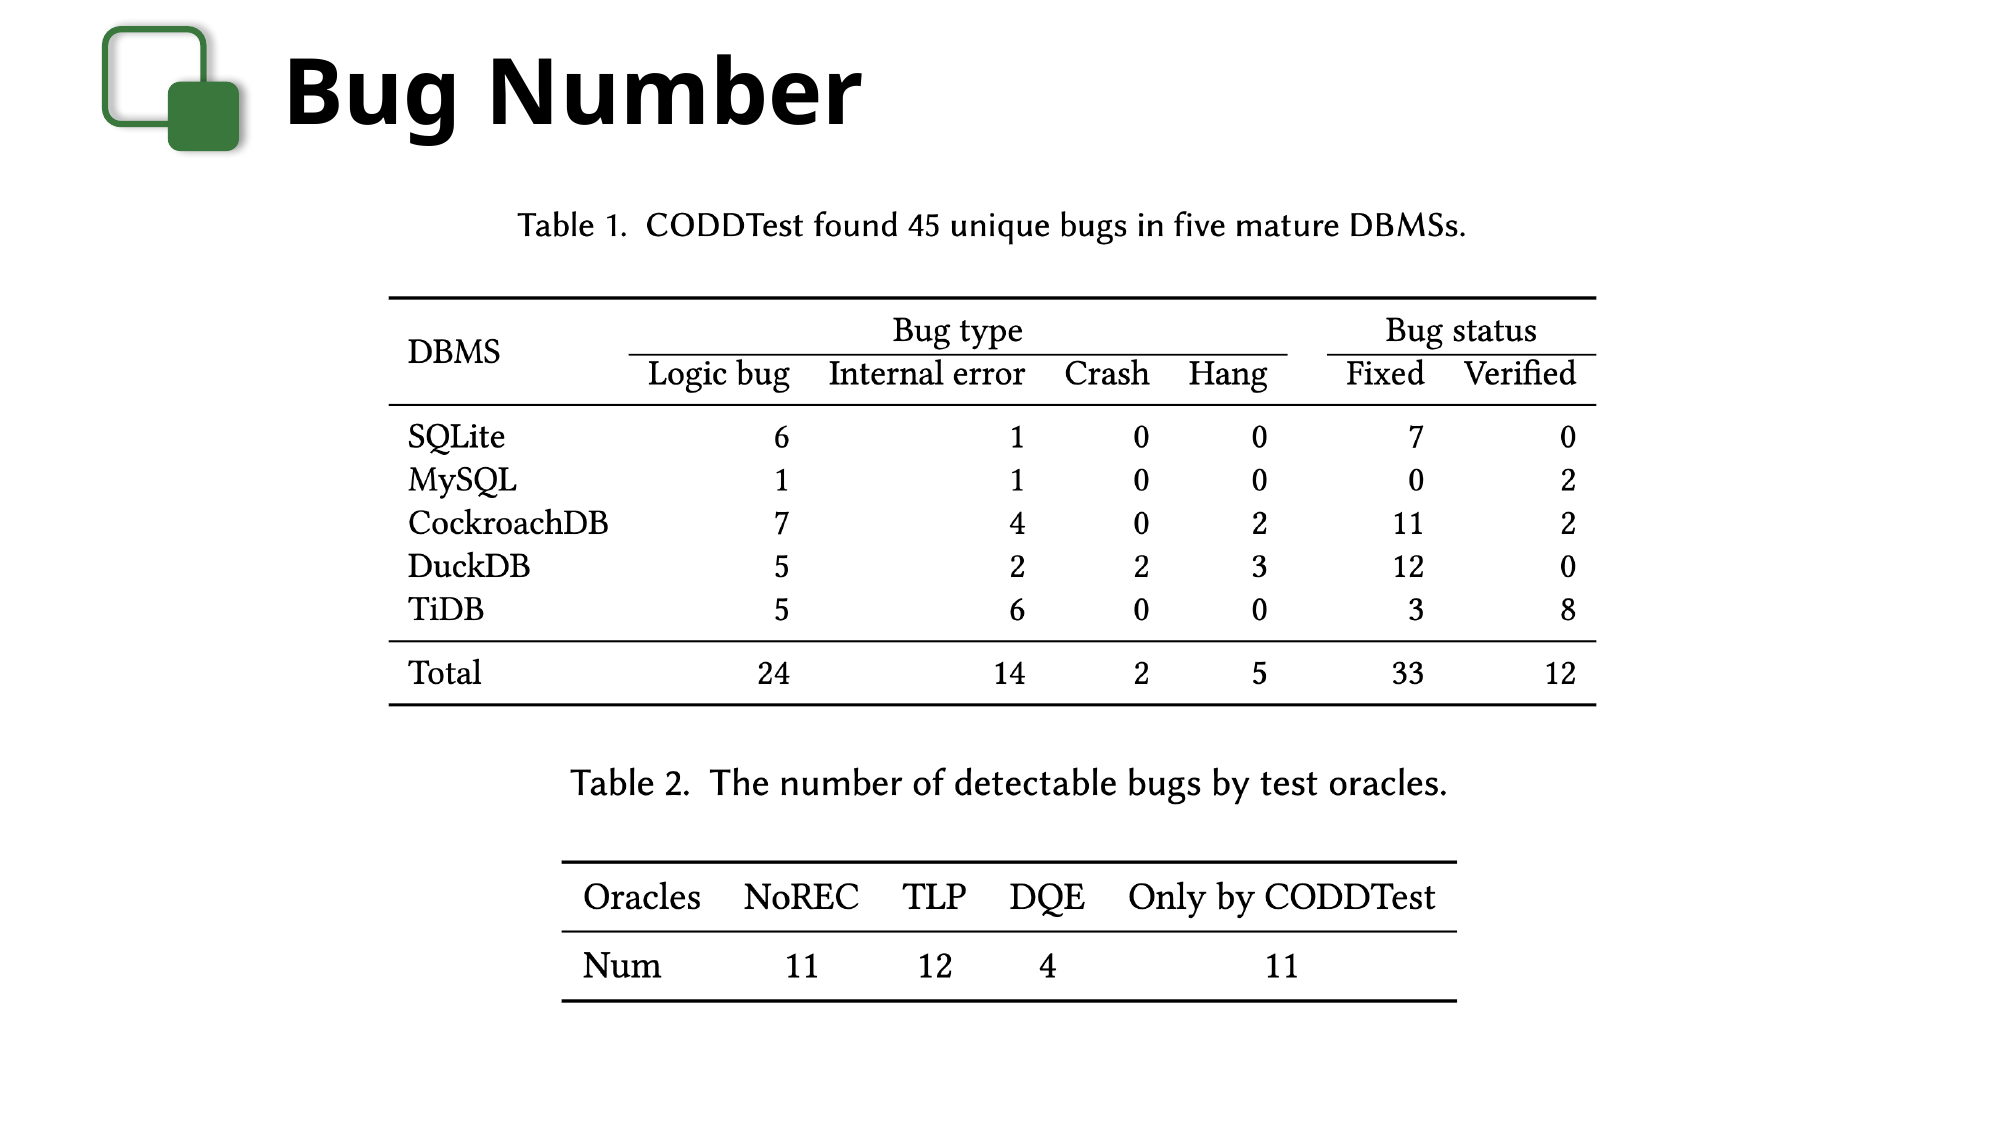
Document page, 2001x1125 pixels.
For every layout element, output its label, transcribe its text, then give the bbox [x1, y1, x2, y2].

text_box [104, 28, 205, 126]
text_box Bug Number [267, 25, 2000, 150]
picture [362, 184, 1638, 1030]
text_box [167, 81, 239, 152]
